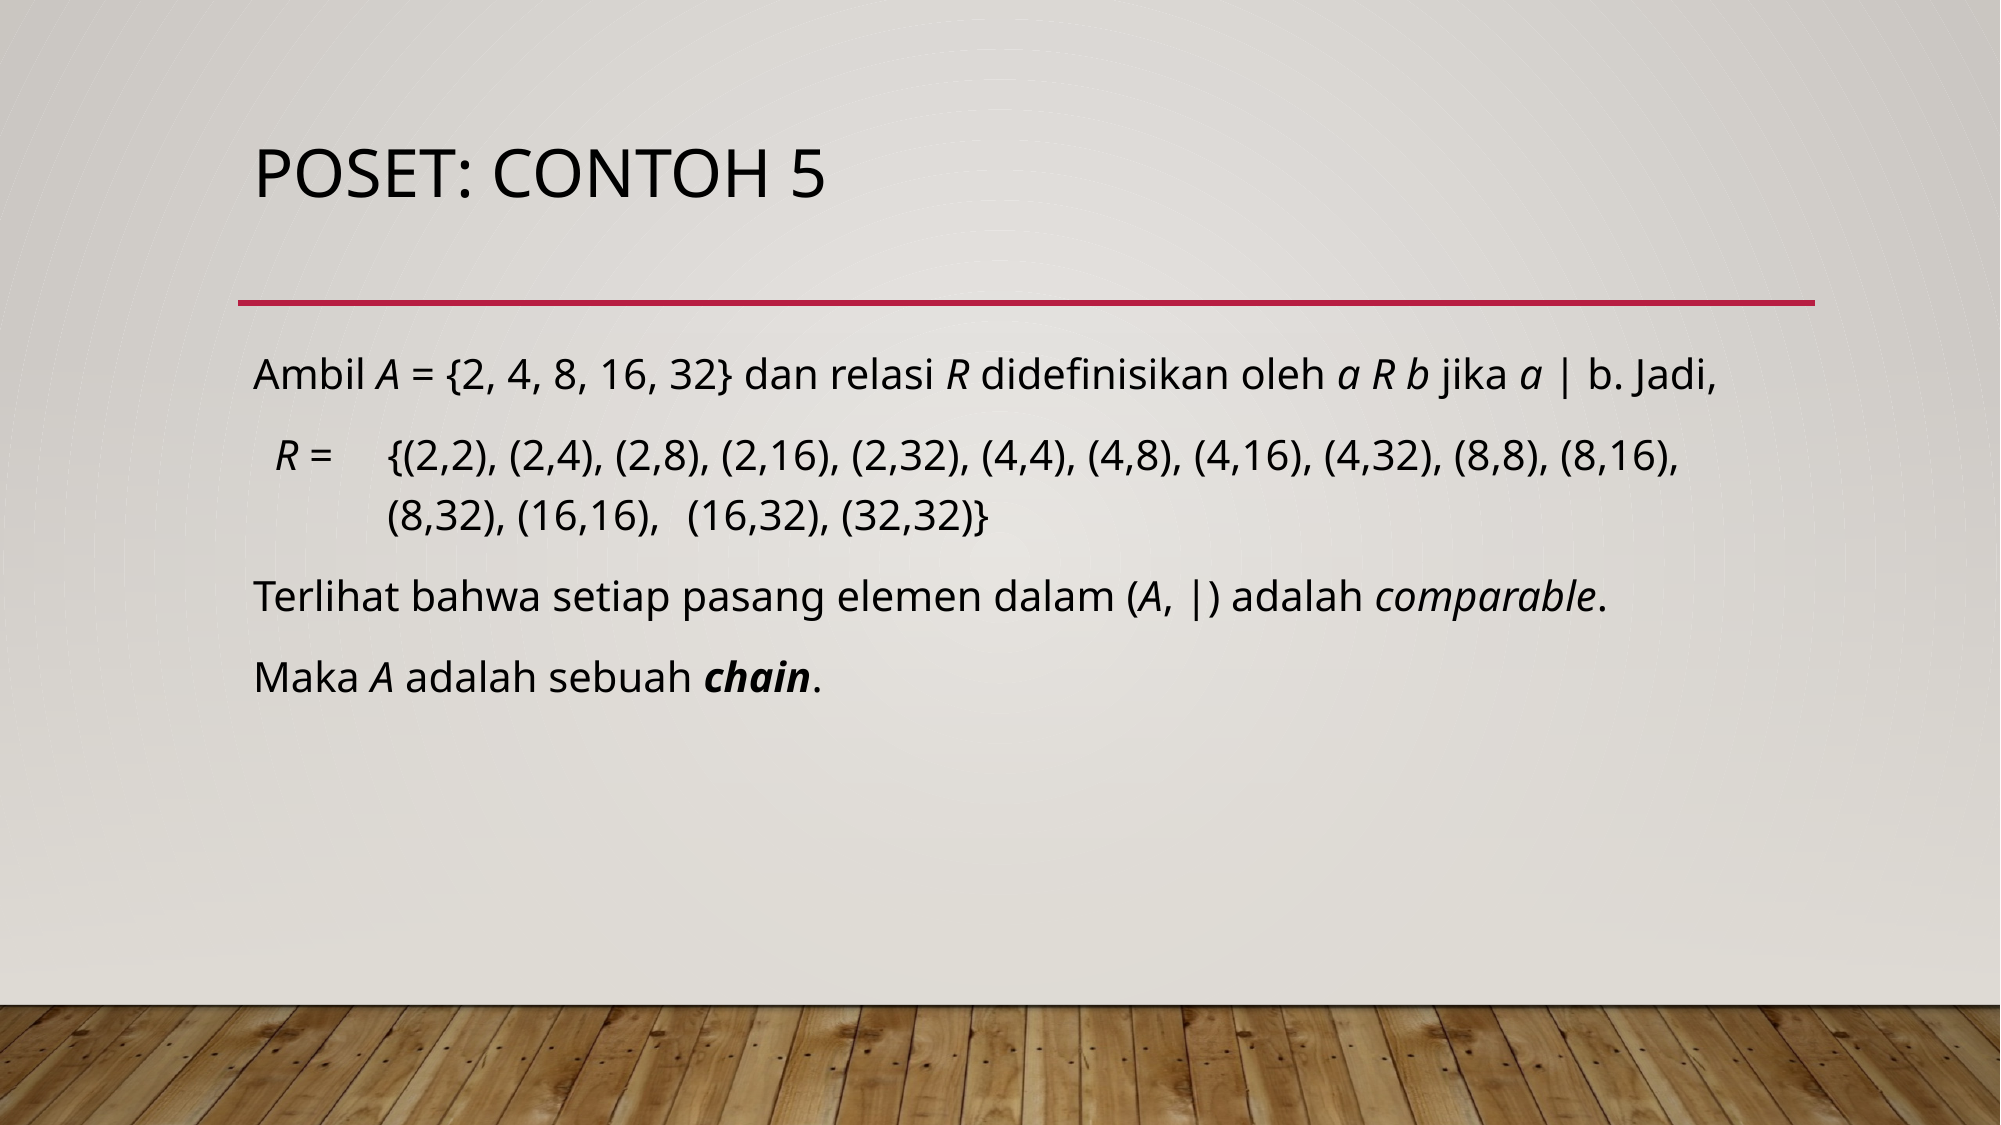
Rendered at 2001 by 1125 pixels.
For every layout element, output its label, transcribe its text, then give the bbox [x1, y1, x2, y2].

title Poset: contoh 5 [238, 131, 1814, 305]
list Ambil A = {2, 4, 8, 16, 32} dan relasi R didefinisikan oleh a R b jika a | b. Jadi, R = {(2,2), (2,4), (2,8), (2,16), (2,32), (4,4), (4,8), (4,16), (4,32), (8,8), (8,16), (8,32), (16,16), (16,32), (32,32)} Terlihat bahwa setiap pasang elemen dalam (A, |) adalah comparable. Maka A adalah sebuah chain. [238, 330, 1814, 897]
picture [0, 1005, 2000, 1125]
